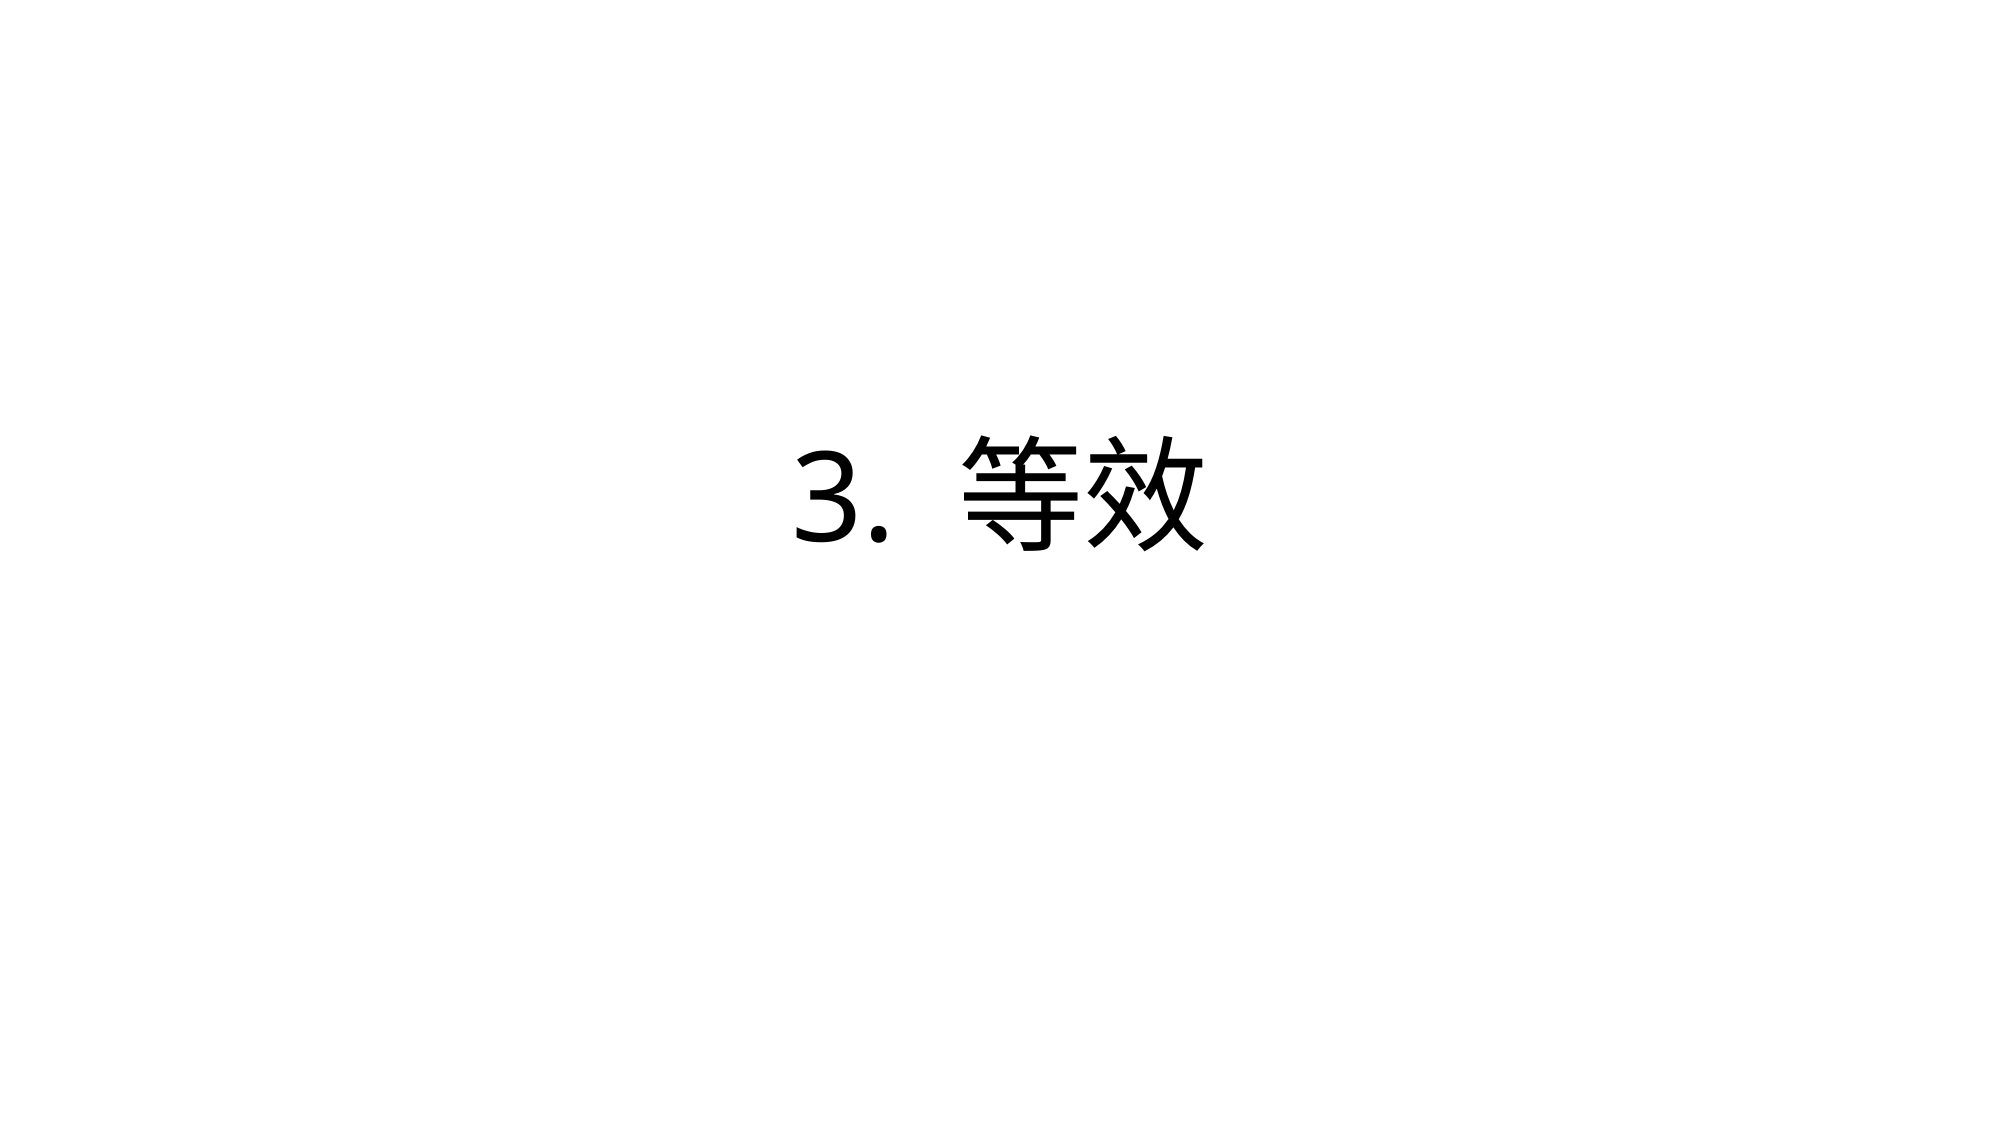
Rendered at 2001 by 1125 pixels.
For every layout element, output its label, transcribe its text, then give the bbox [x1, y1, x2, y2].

title 3. 等效 [249, 184, 1750, 576]
